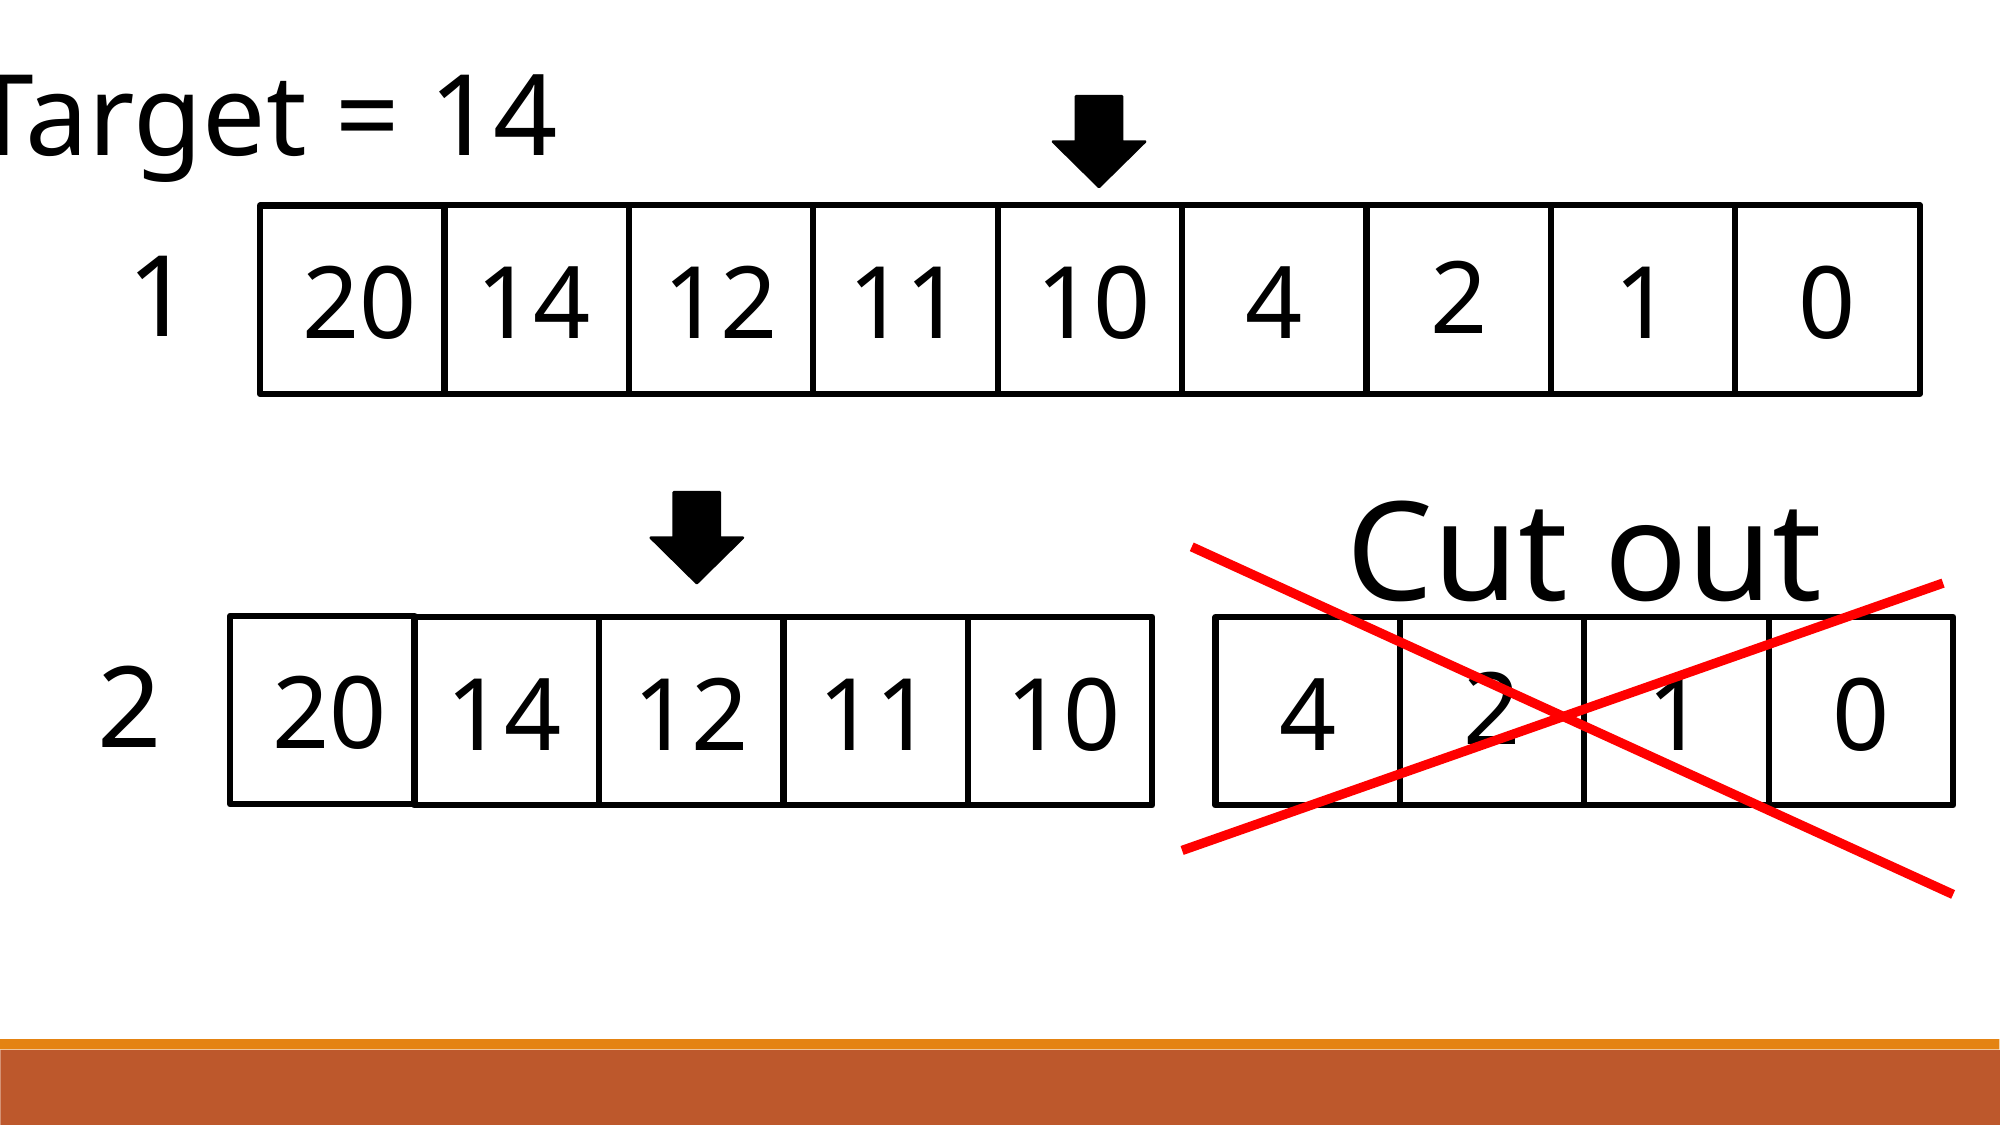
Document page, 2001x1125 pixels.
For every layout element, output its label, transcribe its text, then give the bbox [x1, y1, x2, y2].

text_box 0 [1784, 231, 1871, 367]
text_box [812, 204, 996, 395]
text_box [1051, 94, 1147, 188]
text_box [649, 490, 745, 585]
text_box [413, 616, 600, 807]
text_box 11 [833, 231, 978, 367]
text_box [630, 204, 812, 395]
text_box 4 [1230, 231, 1318, 367]
text_box 20 [287, 231, 432, 367]
text_box [1734, 204, 1921, 395]
text_box 2 [1415, 226, 1503, 361]
text_box 14 [461, 231, 606, 367]
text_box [1191, 546, 1954, 895]
text_box [967, 616, 1154, 807]
text_box Target = 14 [0, 35, 603, 186]
text_box [259, 204, 446, 395]
text_box [1181, 204, 1365, 395]
text_box 1 [112, 216, 207, 366]
text_box 1 [1599, 231, 1687, 367]
text_box 10 [1021, 231, 1166, 367]
text_box [600, 616, 782, 807]
text_box 12 [649, 231, 794, 367]
text_box 14 [432, 643, 577, 778]
text_box [1365, 204, 1550, 395]
text_box 20 [257, 641, 402, 777]
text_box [1181, 582, 1188, 851]
text_box 2 [82, 627, 177, 778]
text_box [229, 615, 416, 806]
text_box [996, 204, 1181, 395]
text_box [1550, 204, 1734, 395]
text_box Cut out [1331, 456, 1837, 543]
text_box [782, 616, 967, 807]
text_box [446, 204, 630, 395]
text_box 11 [803, 643, 948, 778]
text_box 12 [619, 643, 764, 778]
text_box 10 [991, 643, 1136, 778]
